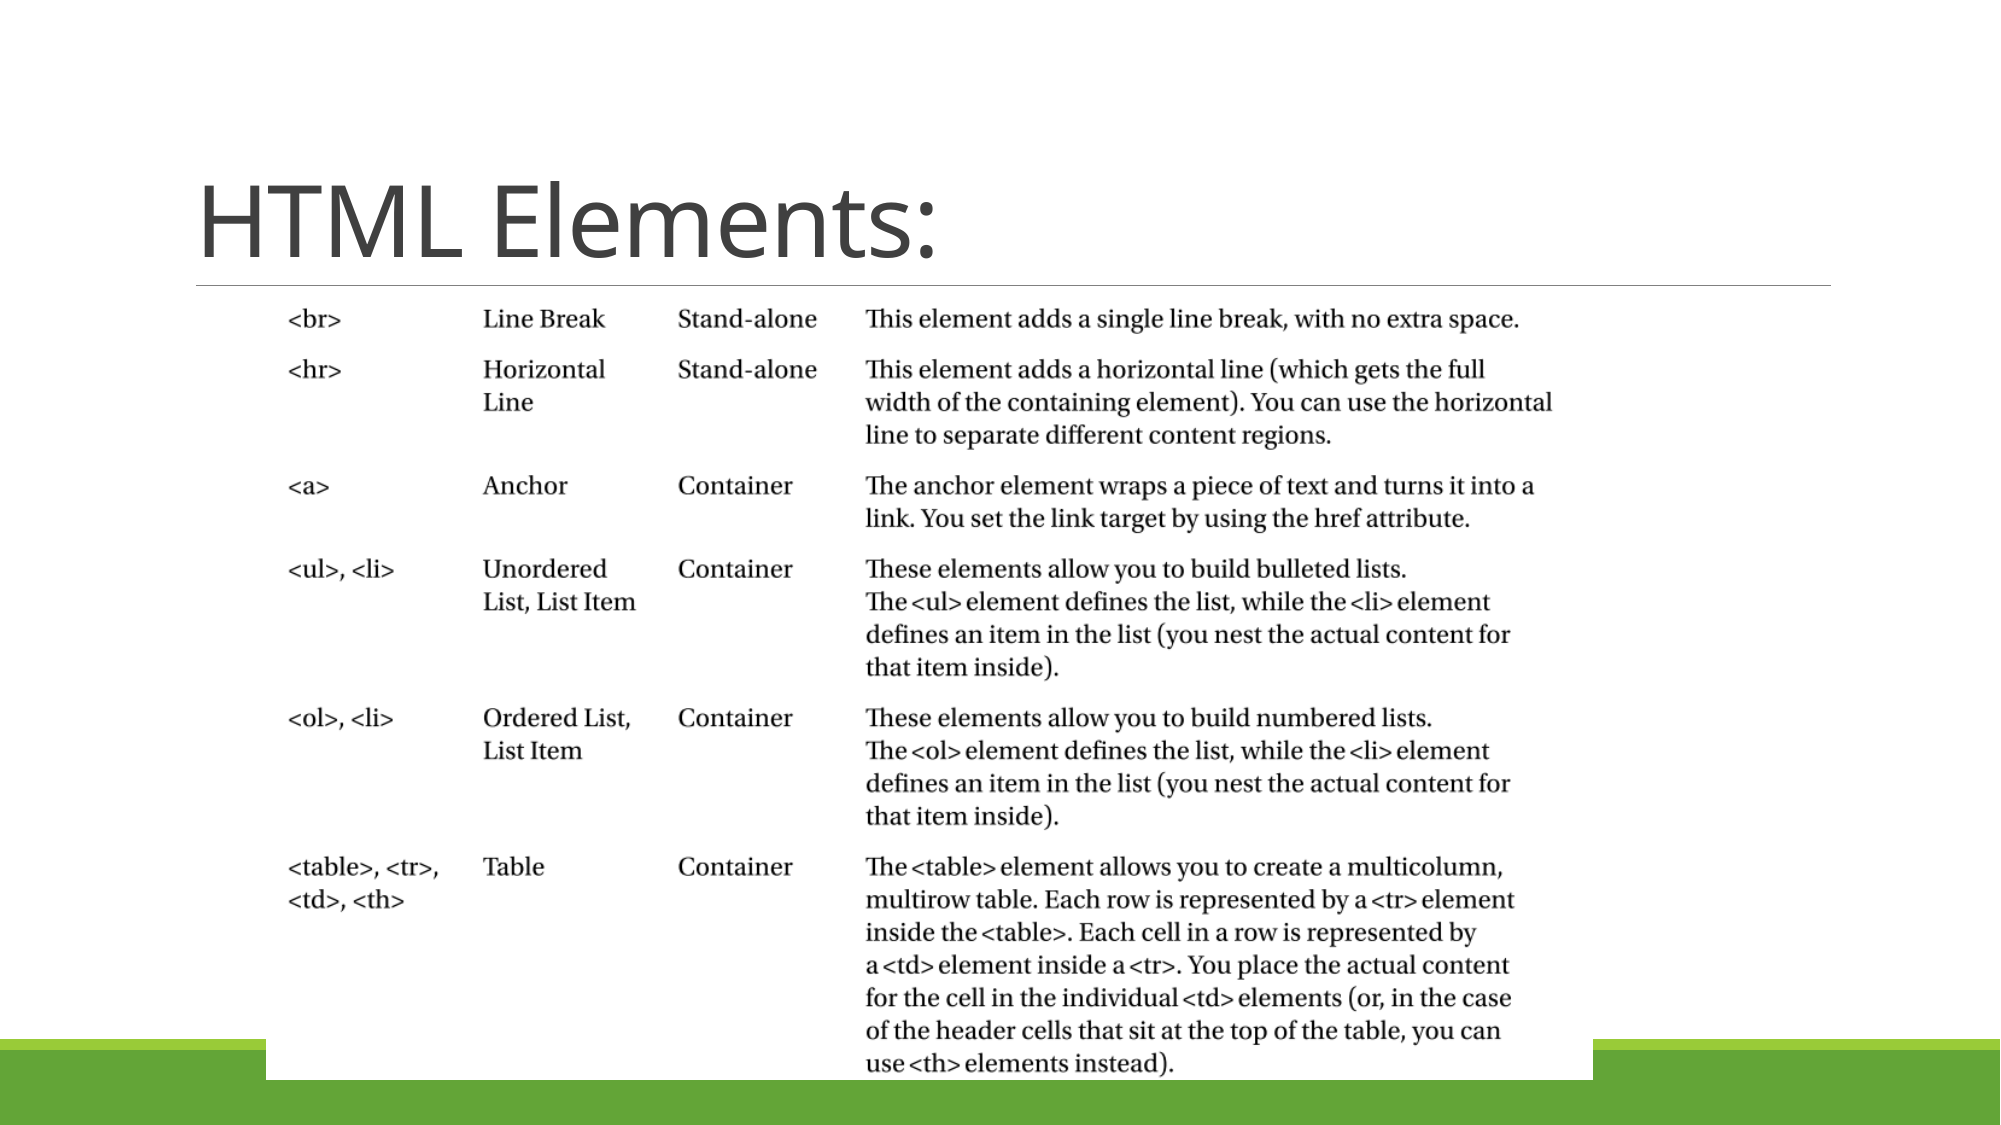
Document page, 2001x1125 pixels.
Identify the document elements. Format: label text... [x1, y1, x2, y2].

title HTML Elements: [180, 47, 1830, 285]
picture [265, 298, 1593, 1080]
